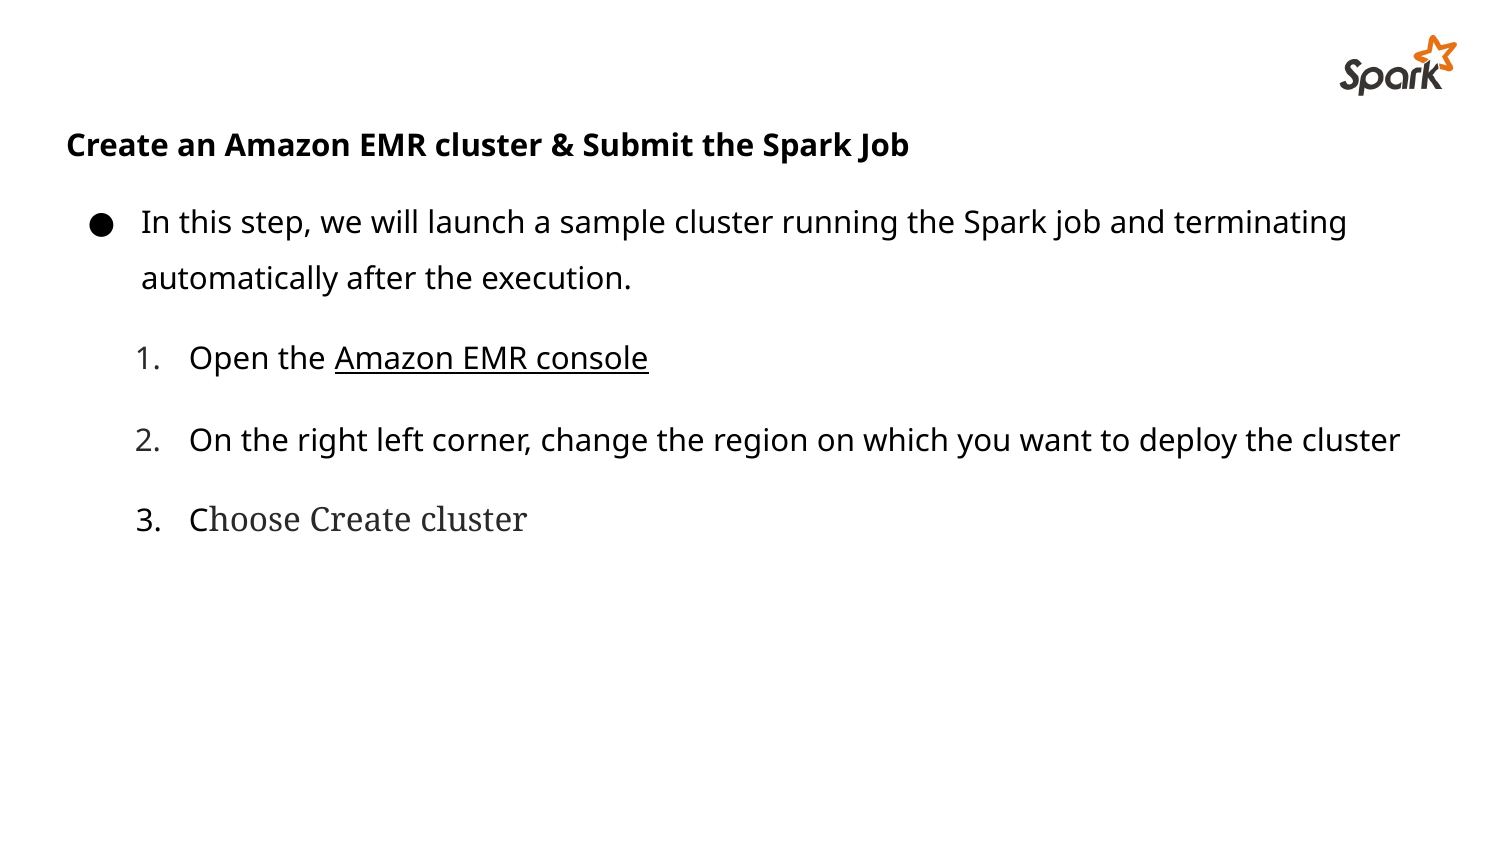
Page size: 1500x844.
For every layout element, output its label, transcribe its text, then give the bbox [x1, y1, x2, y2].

picture [1321, 19, 1472, 137]
list Create an Amazon EMR cluster & Submit the Spark Job In this step, we will launch a sample cluster running the Spark job and terminating automatically after the execution. Open the Amazon EMR console On the right left corner, change the region on which you want to deploy the cluster Choose Create cluster [51, 91, 1449, 750]
